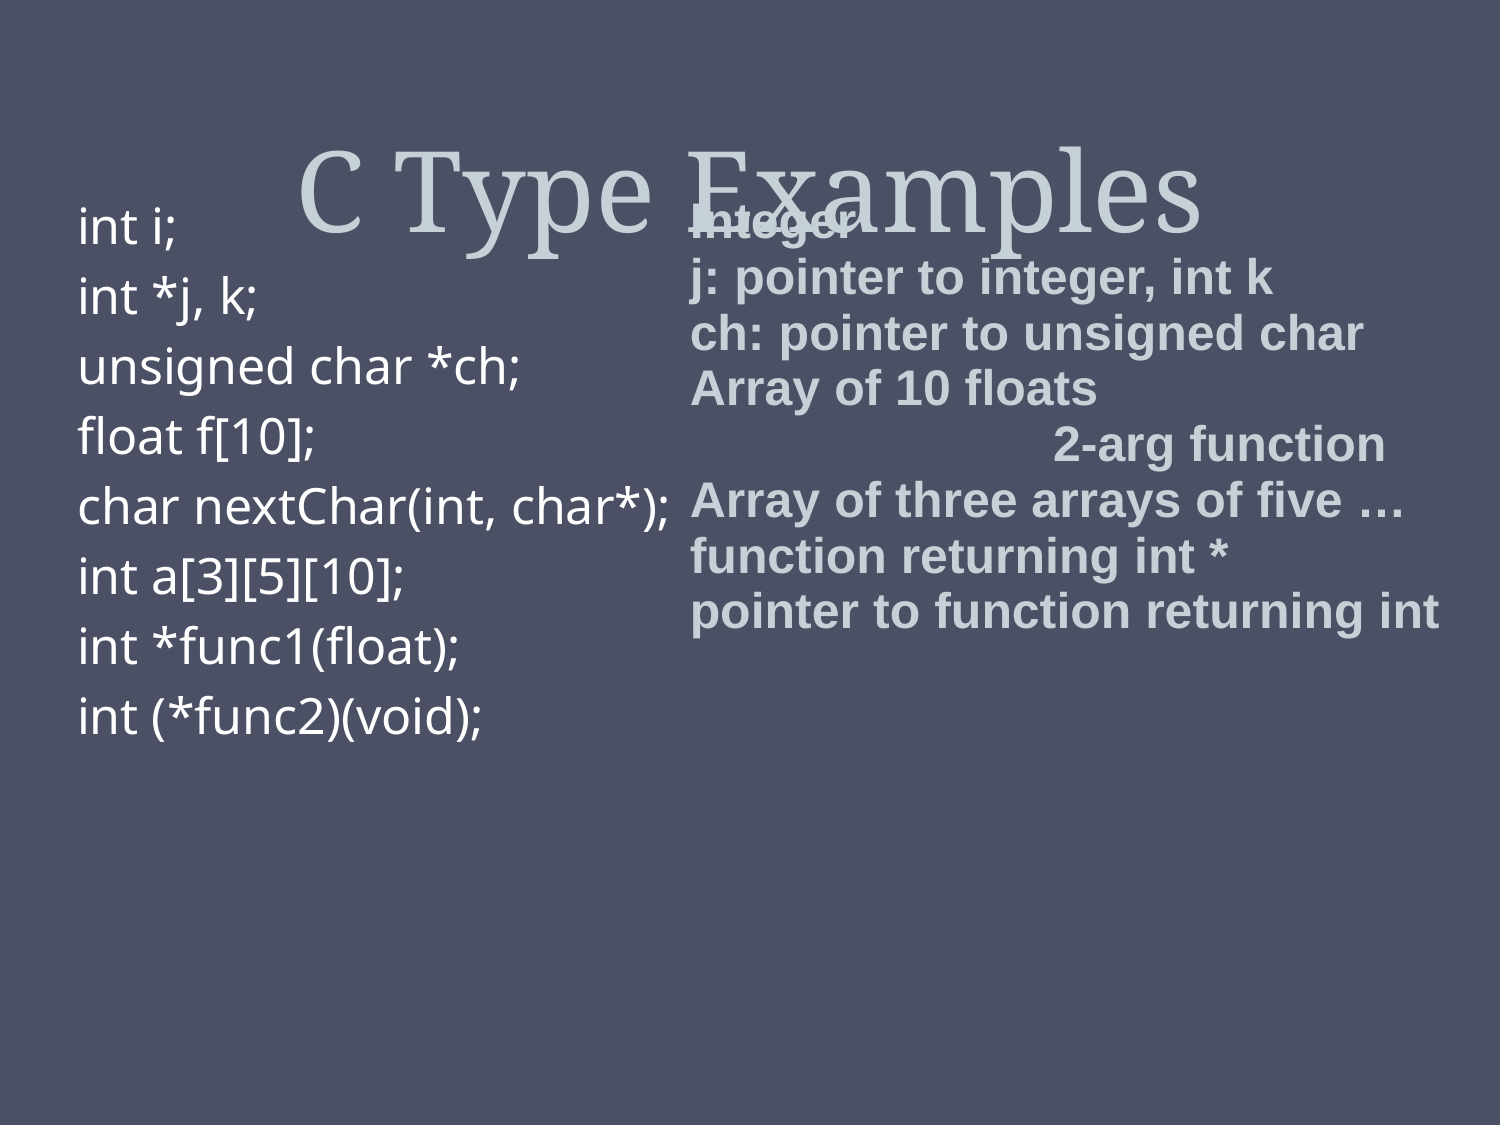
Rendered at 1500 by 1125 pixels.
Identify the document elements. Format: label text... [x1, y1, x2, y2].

list int i; int *j, k; unsigned char *ch; float f[10]; char nextChar(int, char*); int a[3][5][10]; int *func1(float); int (*func2)(void); [62, 186, 675, 1025]
text_box Integer j: pointer to integer, int k ch: pointer to unsigned char Array of 10 floats 2-arg function Array of three arrays of five … function returning int * pointer to function returning int [675, 186, 1475, 1025]
title C Type Examples [75, 0, 1425, 186]
